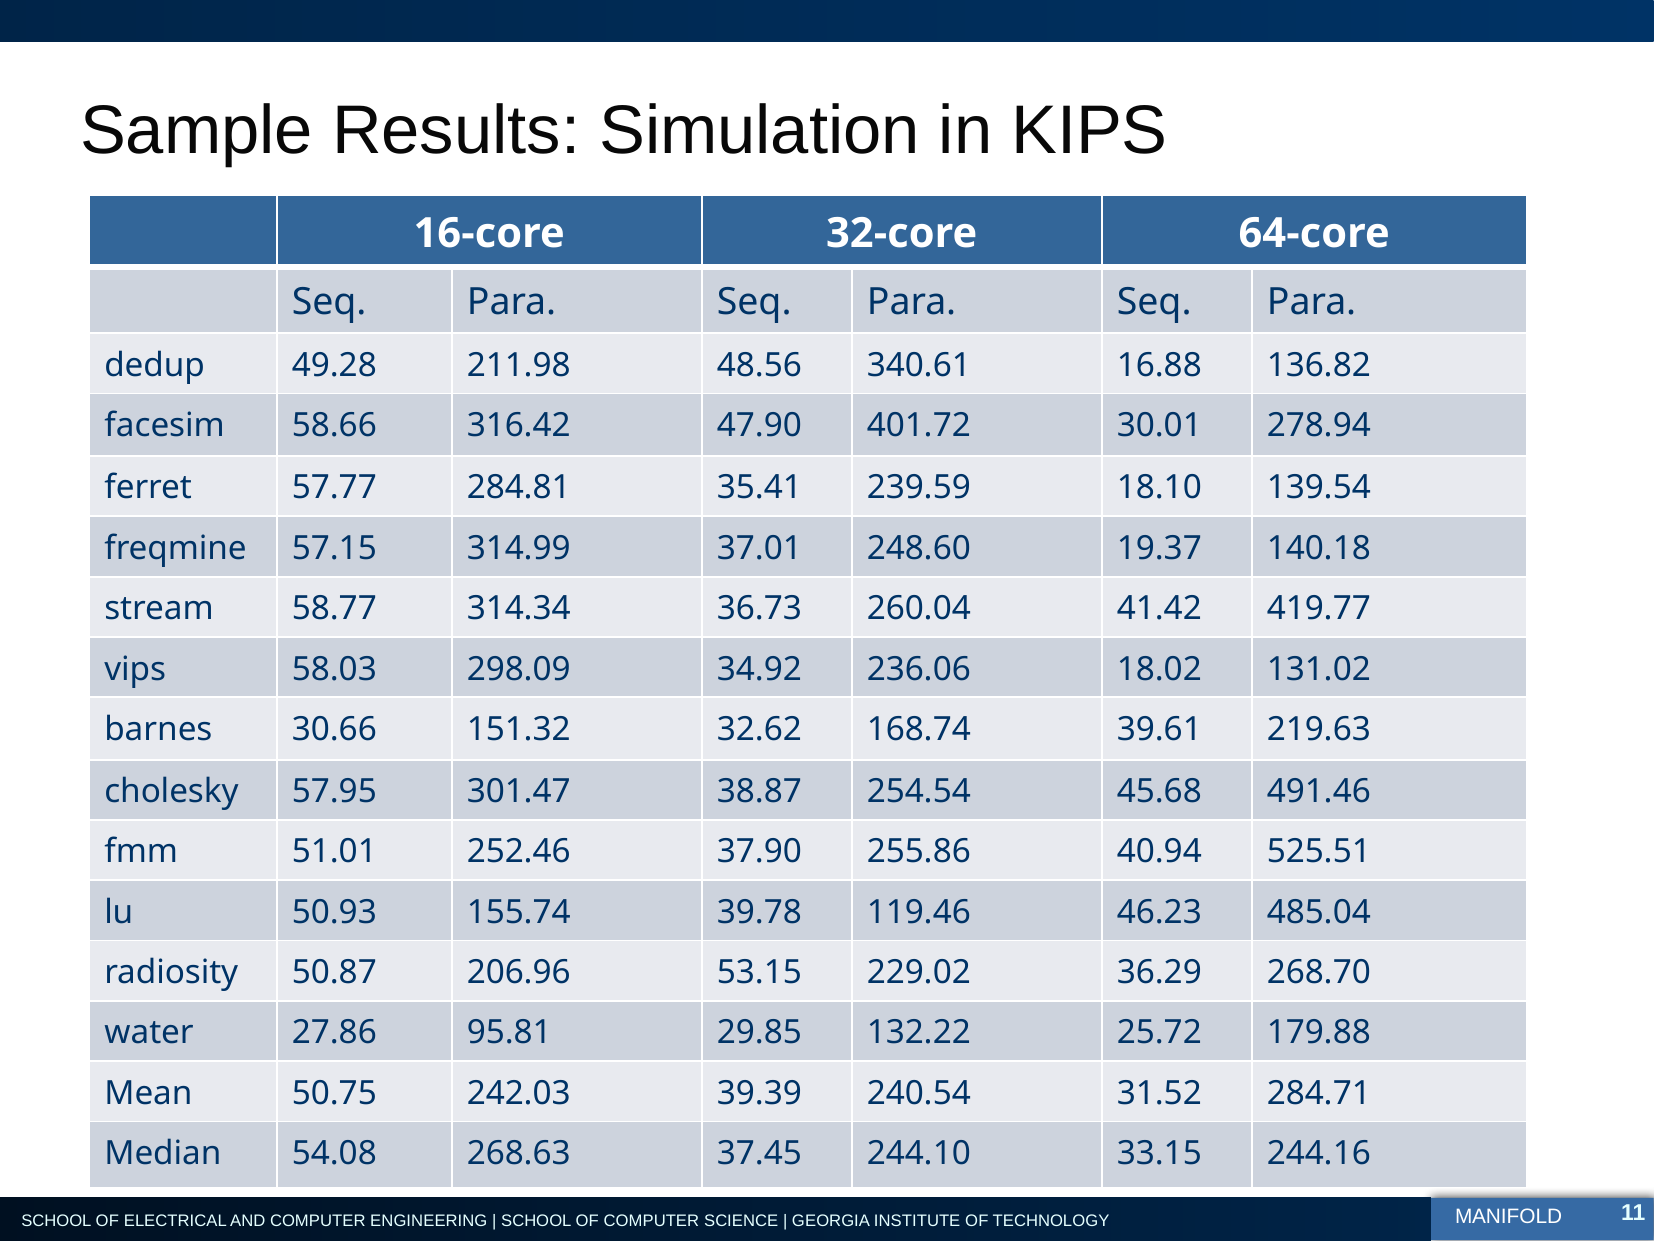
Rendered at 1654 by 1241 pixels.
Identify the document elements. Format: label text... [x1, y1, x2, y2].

table_cell 46.23 [1103, 881, 1251, 940]
table_cell 139.54 [1253, 457, 1526, 515]
table_cell 50.93 [278, 881, 451, 940]
table_cell cholesky [90, 761, 276, 819]
table_cell 95.81 [453, 1002, 701, 1060]
table_cell 155.74 [453, 881, 701, 940]
table_cell 41.42 [1103, 578, 1251, 636]
table_cell 298.09 [453, 638, 701, 696]
table_cell Para. [853, 270, 1101, 332]
table_cell 37.45 [703, 1122, 851, 1187]
table_cell 58.66 [278, 394, 451, 455]
table_cell 278.94 [1253, 394, 1526, 455]
table_cell 39.78 [703, 881, 851, 940]
table_cell 45.68 [1103, 761, 1251, 819]
table_header 32-core [703, 196, 1101, 264]
table_cell 29.85 [703, 1002, 851, 1060]
table_cell Mean [90, 1062, 276, 1121]
table_header [90, 196, 276, 264]
table_cell 211.98 [453, 334, 701, 393]
table_cell 54.08 [278, 1122, 451, 1187]
table_cell 58.77 [278, 578, 451, 636]
table_cell 25.72 [1103, 1002, 1251, 1060]
table_cell vips [90, 638, 276, 696]
table_cell 18.02 [1103, 638, 1251, 696]
table_cell 219.63 [1253, 698, 1526, 759]
table_cell 39.39 [703, 1062, 851, 1121]
table_cell [90, 270, 276, 332]
table_cell 401.72 [853, 394, 1101, 455]
table_cell 47.90 [703, 394, 851, 455]
table_cell 151.32 [453, 698, 701, 759]
table_cell 240.54 [853, 1062, 1101, 1121]
table_cell 340.61 [853, 334, 1101, 393]
table_cell dedup [90, 334, 276, 393]
table_cell Para. [1253, 270, 1526, 332]
table_cell 244.16 [1253, 1122, 1526, 1187]
table_cell 38.87 [703, 761, 851, 819]
table_cell 33.15 [1103, 1122, 1251, 1187]
table_cell 34.92 [703, 638, 851, 696]
table_cell 244.10 [853, 1122, 1101, 1187]
table_cell 50.87 [278, 941, 451, 1000]
table_cell 260.04 [853, 578, 1101, 636]
table_cell 27.86 [278, 1002, 451, 1060]
table_cell 268.70 [1253, 941, 1526, 1000]
table_cell 491.46 [1253, 761, 1526, 819]
table_cell 39.61 [1103, 698, 1251, 759]
title Sample Results: Simulation in KIPS [63, 40, 1602, 213]
table_cell 37.01 [703, 517, 851, 576]
table_cell 35.41 [703, 457, 851, 515]
table_cell 236.06 [853, 638, 1101, 696]
table_cell water [90, 1002, 276, 1060]
table_cell 132.22 [853, 1002, 1101, 1060]
table_cell 32.62 [703, 698, 851, 759]
table_cell 16.88 [1103, 334, 1251, 393]
table_cell lu [90, 881, 276, 940]
table_cell 51.01 [278, 821, 451, 879]
table_cell fmm [90, 821, 276, 879]
table_cell 255.86 [853, 821, 1101, 879]
table_cell 36.29 [1103, 941, 1251, 1000]
table_cell 316.42 [453, 394, 701, 455]
table_cell 252.46 [453, 821, 701, 879]
slide_number 11 [1580, 1191, 1646, 1231]
table_header 64-core [1103, 196, 1526, 264]
table_cell Seq. [703, 270, 851, 332]
table_cell 58.03 [278, 638, 451, 696]
table_cell 119.46 [853, 881, 1101, 940]
table_cell 30.66 [278, 698, 451, 759]
table_cell 485.04 [1253, 881, 1526, 940]
table_cell ferret [90, 457, 276, 515]
table_cell stream [90, 578, 276, 636]
table_cell 48.56 [703, 334, 851, 393]
table_cell 53.15 [703, 941, 851, 1000]
table_cell 301.47 [453, 761, 701, 819]
table_cell freqmine [90, 517, 276, 576]
table_cell 50.75 [278, 1062, 451, 1121]
table_cell 248.60 [853, 517, 1101, 576]
table_cell 131.02 [1253, 638, 1526, 696]
table_cell 19.37 [1103, 517, 1251, 576]
table_cell 36.73 [703, 578, 851, 636]
table_cell 314.99 [453, 517, 701, 576]
table_cell 49.28 [278, 334, 451, 393]
table_cell 18.10 [1103, 457, 1251, 515]
table_cell 40.94 [1103, 821, 1251, 879]
table_cell 229.02 [853, 941, 1101, 1000]
table_cell 284.71 [1253, 1062, 1526, 1121]
table_cell 242.03 [453, 1062, 701, 1121]
table_cell Para. [453, 270, 701, 332]
table_cell 206.96 [453, 941, 701, 1000]
table_cell 140.18 [1253, 517, 1526, 576]
table_cell Seq. [278, 270, 451, 332]
table_cell 37.90 [703, 821, 851, 879]
table_cell 254.54 [853, 761, 1101, 819]
table_cell 168.74 [853, 698, 1101, 759]
table_cell 31.52 [1103, 1062, 1251, 1121]
table_cell 57.77 [278, 457, 451, 515]
table_header 16-core [278, 196, 701, 264]
table_cell Seq. [1103, 270, 1251, 332]
table_cell 239.59 [853, 457, 1101, 515]
table_cell barnes [90, 698, 276, 759]
table_cell 284.81 [453, 457, 701, 515]
table_cell 525.51 [1253, 821, 1526, 879]
table_cell Median [90, 1122, 276, 1187]
table_cell 268.63 [453, 1122, 701, 1187]
table_cell 57.15 [278, 517, 451, 576]
table_cell facesim [90, 394, 276, 455]
table_cell radiosity [90, 941, 276, 1000]
table_cell 136.82 [1253, 334, 1526, 393]
table_cell 419.77 [1253, 578, 1526, 636]
table_cell 30.01 [1103, 394, 1251, 455]
table_cell 179.88 [1253, 1002, 1526, 1060]
table_cell 57.95 [278, 761, 451, 819]
table_cell 314.34 [453, 578, 701, 636]
